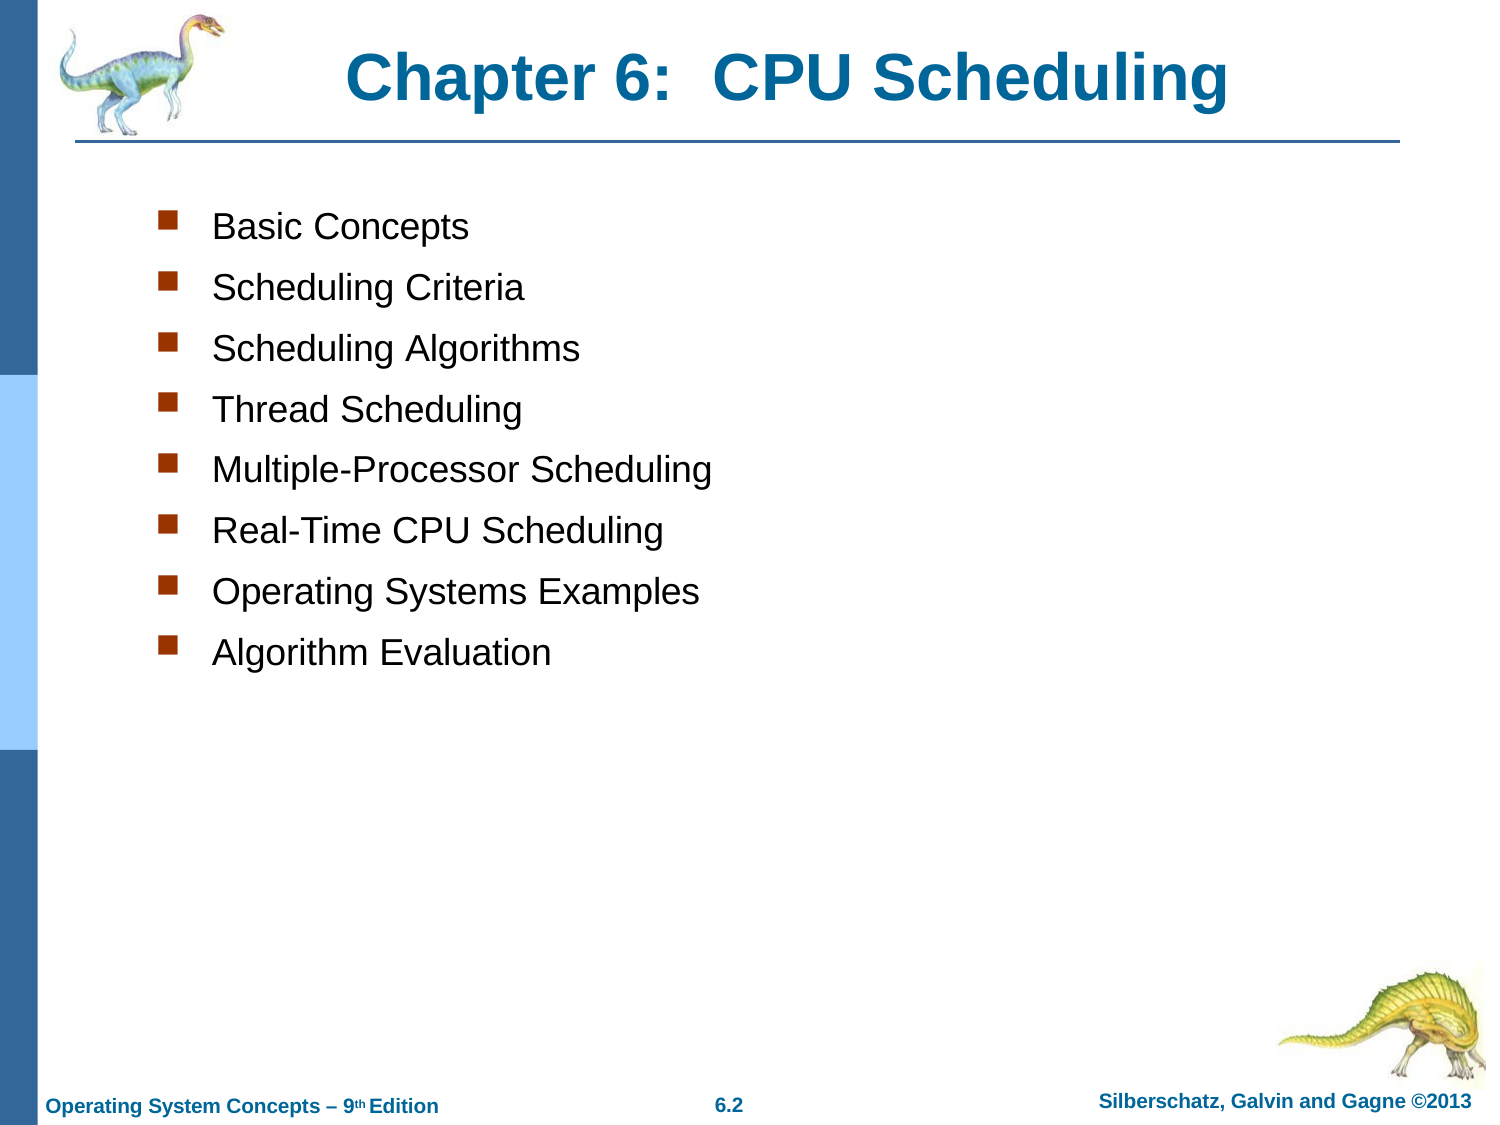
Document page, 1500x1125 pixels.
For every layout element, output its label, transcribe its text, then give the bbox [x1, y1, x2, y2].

slide_number 6.10 [712, 1093, 760, 1125]
picture [1275, 959, 1486, 1090]
footer Operating System Concepts – 9th Edition [43, 1094, 450, 1125]
text_box Basic Concepts Scheduling Criteria Scheduling Algorithms Thread Scheduling Multiple-Processor Scheduling Real-Time CPU Scheduling Operating Systems Examples Algorithm Evaluation [153, 202, 720, 673]
slide_number Silberschatz, Galvin and Gagne ©2013 [1096, 1089, 1478, 1125]
title Chapter 6: CPU Scheduling [343, 34, 1232, 222]
picture [46, 0, 243, 149]
